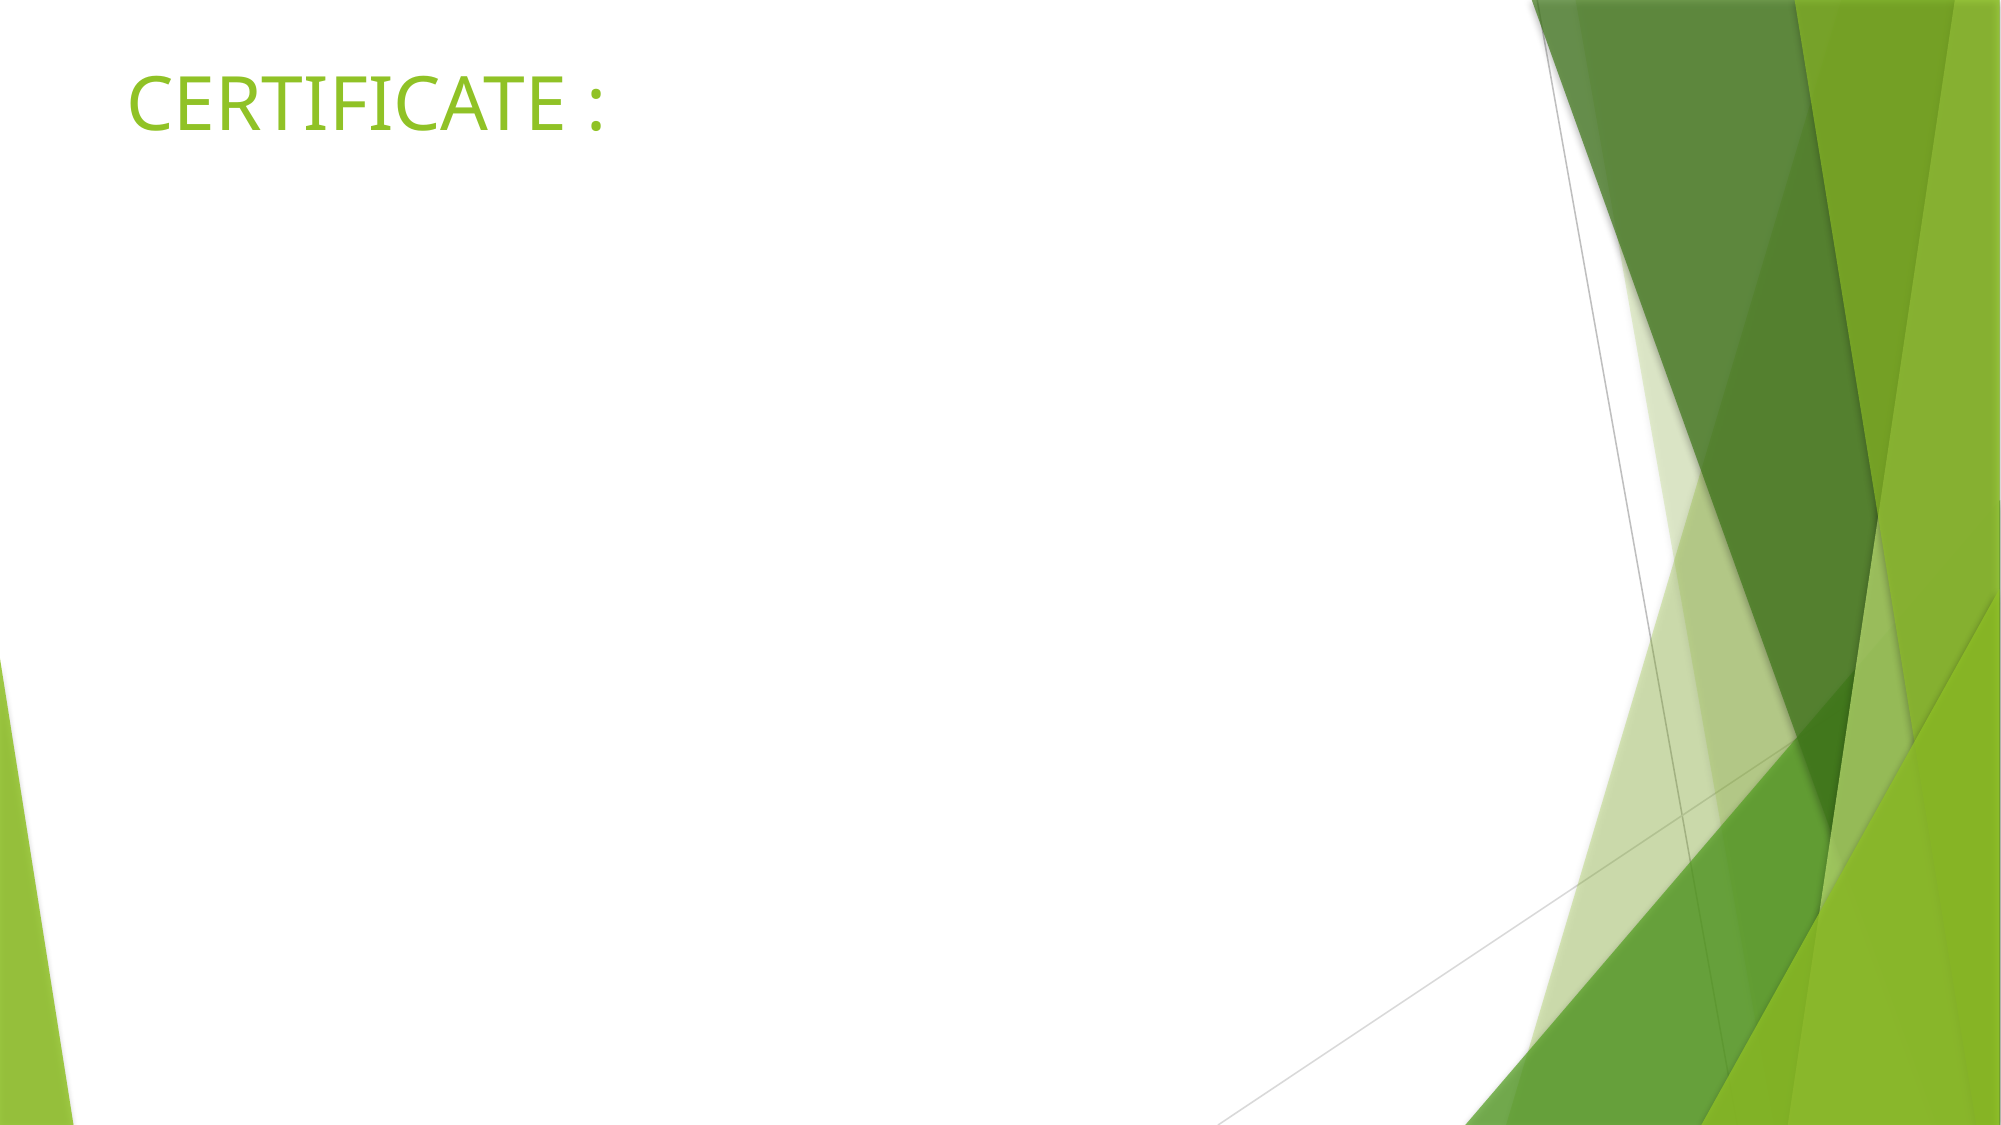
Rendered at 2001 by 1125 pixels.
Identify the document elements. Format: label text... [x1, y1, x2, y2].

title CERTIFICATE : [111, 48, 1522, 265]
